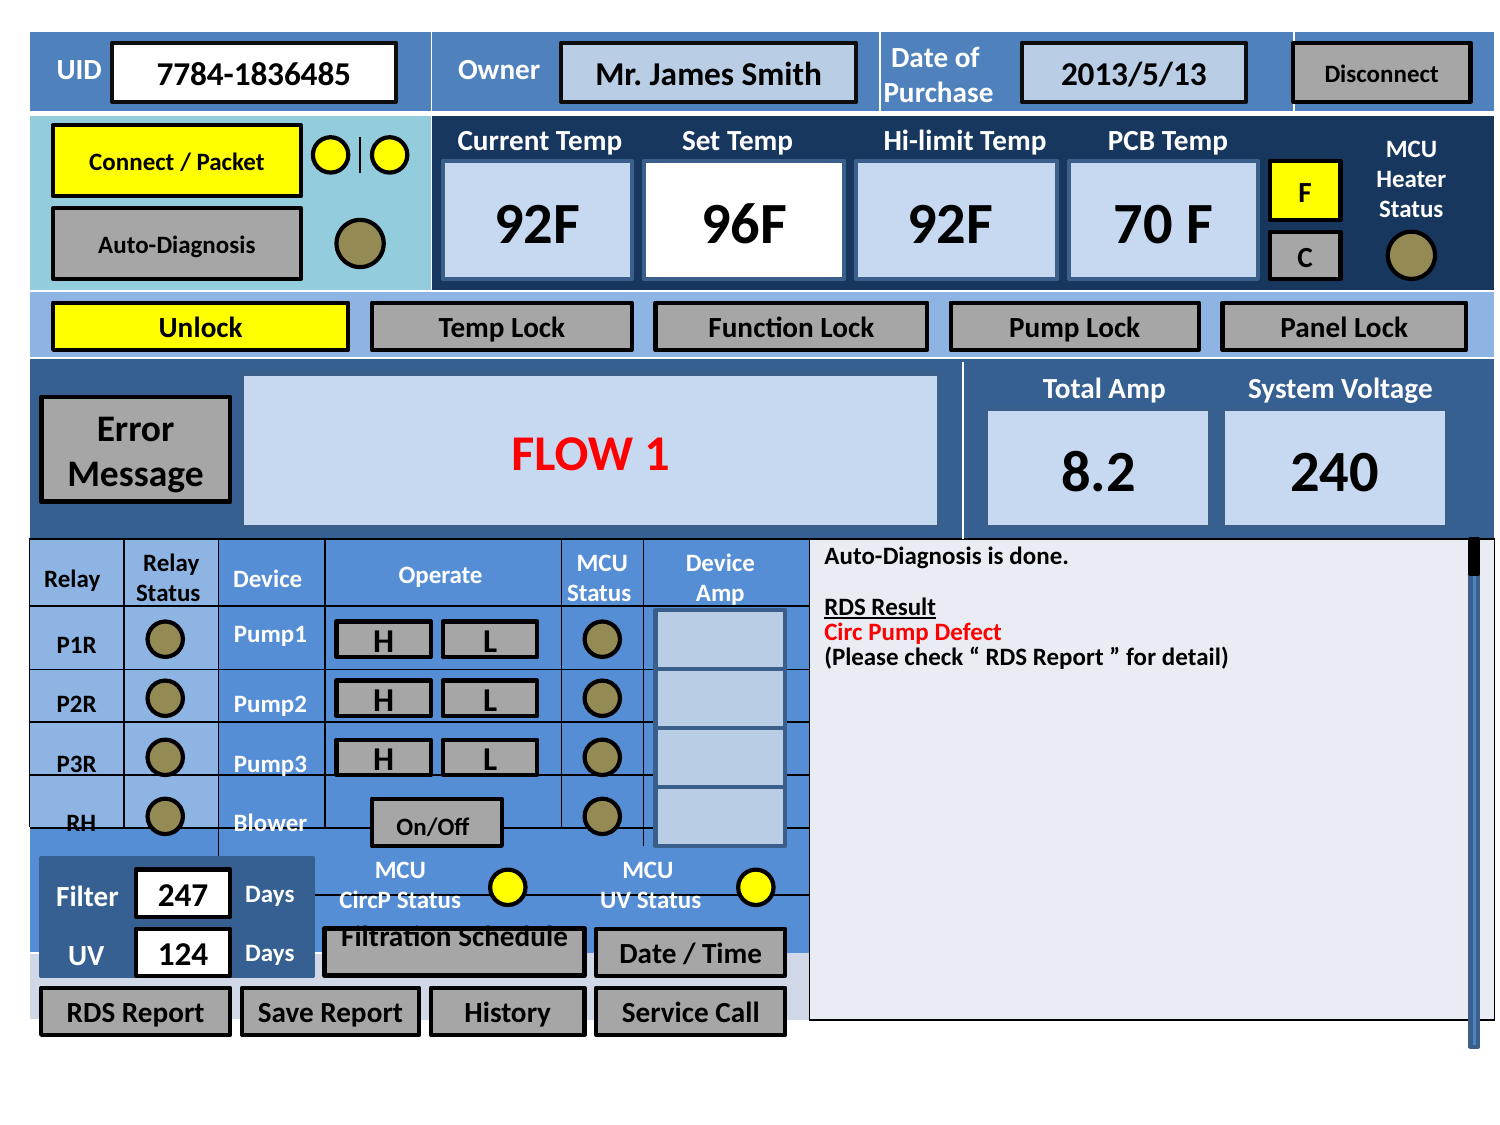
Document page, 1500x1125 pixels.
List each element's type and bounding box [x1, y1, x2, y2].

text_box [443, 42, 556, 93]
text_box [549, 538, 787, 921]
text_box [441, 619, 539, 659]
table_cell [219, 670, 324, 721]
table_cell [562, 614, 643, 669]
text_box [488, 867, 528, 908]
table_cell [30, 601, 112, 605]
text_box [1220, 301, 1468, 352]
table_cell [326, 723, 561, 774]
text_box [324, 797, 504, 921]
text_box [51, 301, 350, 352]
table_cell [787, 670, 809, 721]
text_box [370, 301, 634, 352]
text_box [29, 538, 349, 655]
text_box [41, 680, 112, 726]
table_cell [787, 723, 809, 774]
table_header [1009, 32, 1293, 111]
text_box [582, 678, 623, 719]
text_box [41, 397, 231, 502]
table_cell [787, 776, 809, 827]
table_cell [644, 670, 653, 721]
text_box [383, 550, 514, 596]
table_cell [219, 776, 324, 827]
text_box [949, 301, 1201, 352]
text_box [219, 739, 323, 785]
text_box [1352, 125, 1471, 282]
table_cell [30, 670, 123, 721]
text_box [1220, 361, 1459, 529]
table_cell [326, 670, 561, 721]
table_header [432, 32, 868, 111]
table_cell [125, 614, 218, 669]
table_cell [125, 670, 218, 721]
table_cell [562, 670, 643, 721]
text_box [1268, 230, 1343, 281]
text_box [240, 371, 941, 529]
text_box [323, 927, 587, 978]
text_box [582, 737, 623, 778]
table_cell [30, 607, 123, 669]
text_box [582, 796, 623, 837]
table_cell [219, 829, 370, 894]
text_box [334, 619, 433, 659]
table_cell [219, 723, 324, 774]
table_cell [477, 829, 643, 894]
table_cell [810, 540, 1468, 1019]
table_cell [717, 829, 809, 894]
text_box [1268, 159, 1343, 222]
text_box [51, 206, 303, 281]
table_cell [125, 723, 218, 774]
text_box [51, 123, 303, 198]
text_box [441, 738, 539, 777]
text_box [582, 619, 623, 660]
text_box [39, 856, 315, 979]
text_box [984, 361, 1213, 529]
table_cell [30, 776, 123, 827]
text_box [39, 986, 232, 1037]
text_box [334, 678, 433, 718]
table_cell [231, 540, 324, 550]
text_box [441, 113, 846, 281]
table_header [30, 32, 431, 111]
text_box [441, 678, 539, 718]
table_cell [30, 359, 1494, 538]
table_cell [562, 723, 643, 774]
text_box [219, 680, 323, 726]
table_cell [644, 829, 653, 845]
table_cell [644, 116, 667, 159]
text_box [1067, 113, 1260, 281]
table_cell [30, 292, 1494, 357]
text_box [240, 986, 421, 1037]
text_box [429, 986, 587, 1037]
table_cell [774, 607, 809, 669]
table_cell [644, 723, 653, 774]
table_cell [30, 540, 112, 550]
table_cell [125, 776, 218, 827]
table_cell [1480, 540, 1494, 1019]
table_cell [30, 116, 431, 290]
table_cell [562, 776, 643, 827]
text_box [594, 986, 787, 1037]
table_cell [30, 723, 123, 774]
text_box [594, 927, 787, 978]
text_box [736, 867, 776, 908]
text_box [41, 798, 122, 844]
text_box [1468, 537, 1480, 1049]
table_cell [432, 116, 1494, 290]
text_box [312, 136, 408, 173]
table_cell [326, 776, 561, 827]
text_box [854, 30, 1062, 281]
table_header [1295, 32, 1494, 111]
text_box [145, 619, 186, 660]
table_cell [30, 896, 809, 1020]
text_box [1291, 41, 1473, 104]
table_cell [231, 601, 324, 605]
text_box [145, 737, 186, 778]
table_cell [326, 607, 561, 669]
text_box [219, 798, 323, 844]
table_cell [644, 614, 653, 669]
table_cell [30, 829, 218, 952]
text_box [653, 301, 929, 352]
table_cell [774, 540, 809, 605]
table_cell [656, 540, 667, 605]
table_cell [326, 540, 549, 605]
text_box [41, 621, 112, 667]
text_box [145, 678, 186, 719]
table_cell [219, 607, 324, 669]
text_box [334, 738, 433, 777]
text_box [41, 739, 112, 785]
text_box [1020, 41, 1248, 104]
text_box [559, 41, 858, 104]
text_box [41, 41, 398, 104]
text_box [145, 796, 186, 837]
text_box [334, 217, 386, 270]
table_cell [644, 776, 653, 827]
